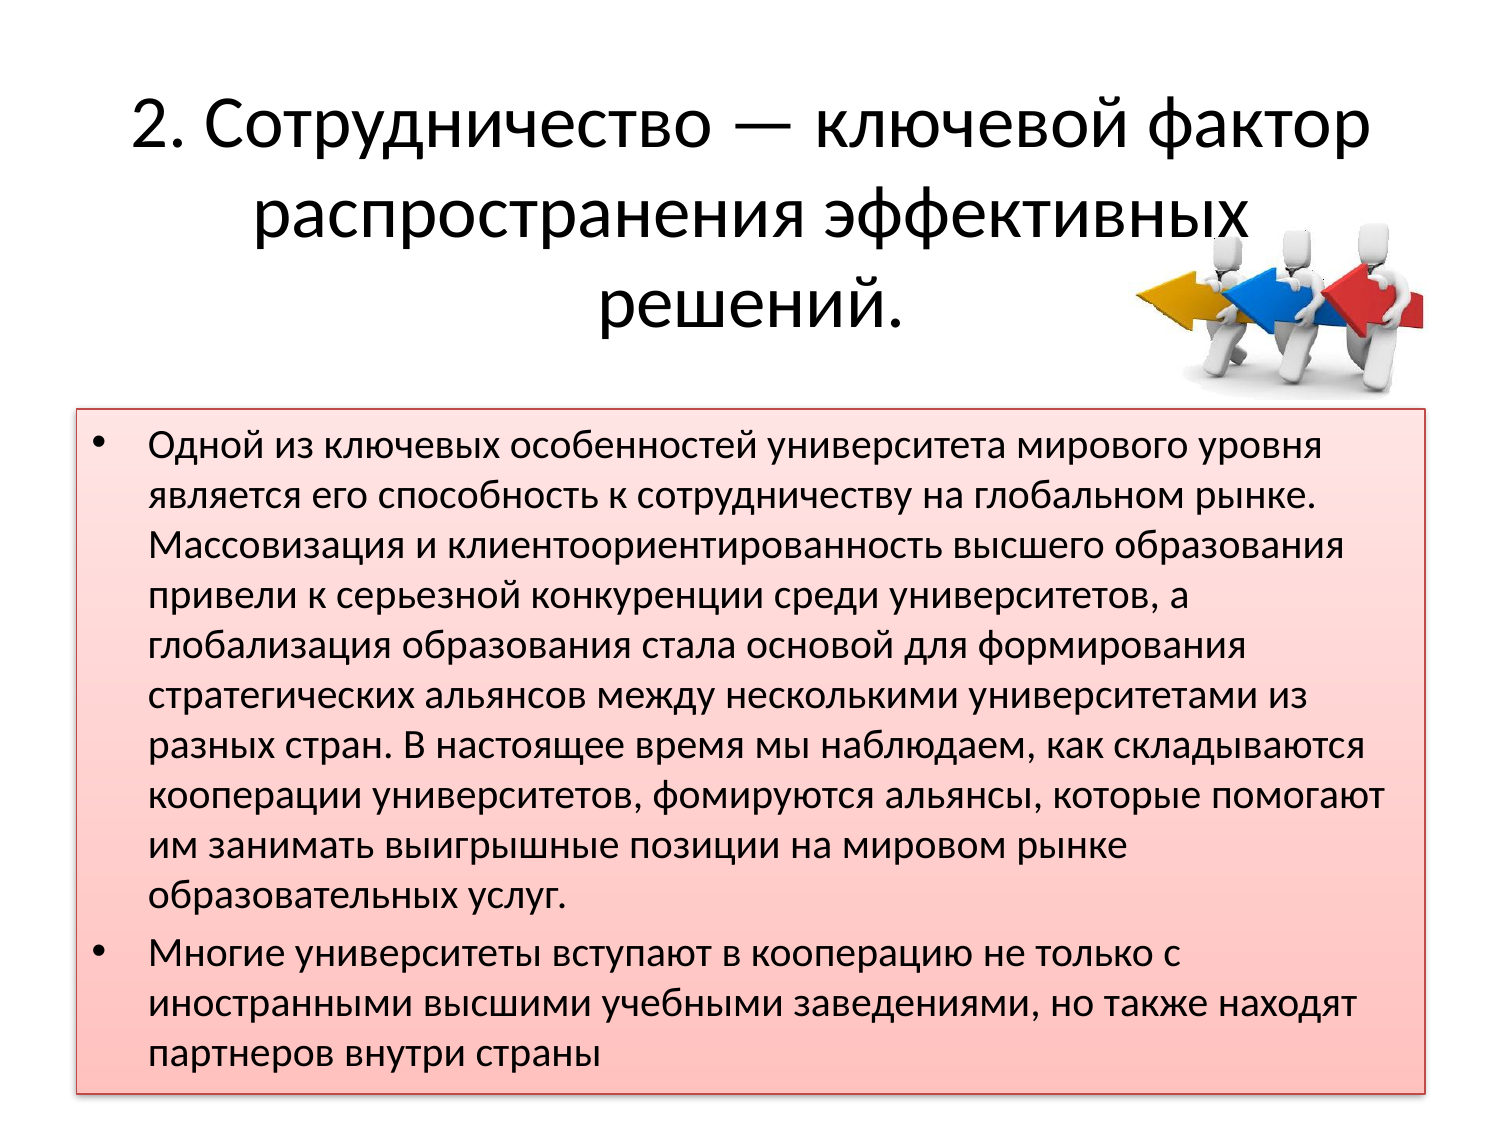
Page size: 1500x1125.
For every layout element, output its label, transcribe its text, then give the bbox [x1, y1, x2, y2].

list Одной из ключевых особенностей университета мирового уровня является его способность к сотрудничеству на глобальном рынке. Массовизация и клиентоориентированность высшего образования привели к серьезной конкуренции среди университетов, а глобализация образования стала основой для формирования стратегических альянсов между несколькими университетами из разных стран. В настоящее время мы наблюдаем, как складываются кооперации университетов, фомируются альянсы, которые помогают им занимать выигрышные позиции на мировом рынке образовательных услуг. Многие университеты вступают в кооперацию не только с иностранными высшими учебными заведениями, но также находят партнеров внутри страны [76, 408, 1426, 1095]
picture [1127, 219, 1429, 400]
title 2. Сотрудничество — ключевой фактор распространения эффективных решений. [76, 113, 1427, 302]
